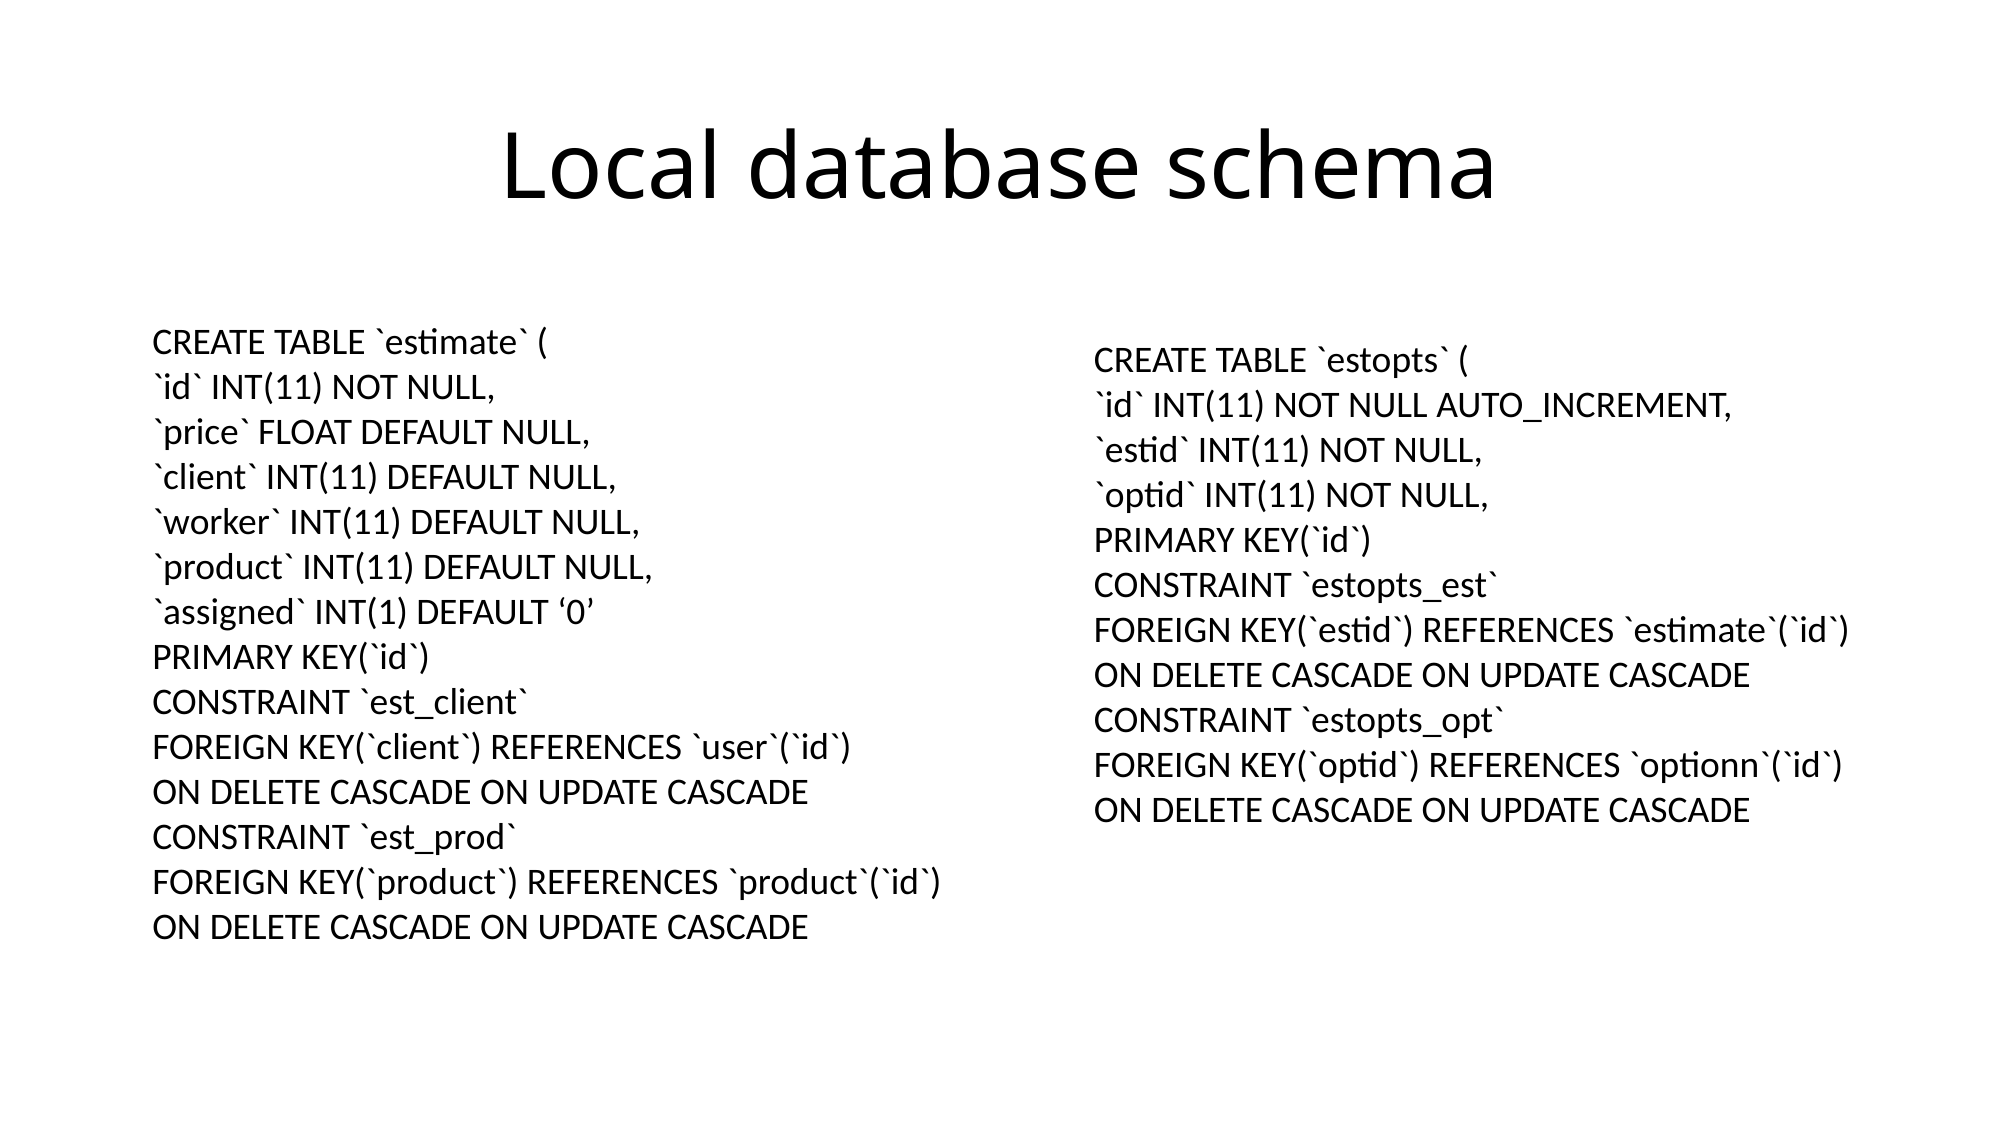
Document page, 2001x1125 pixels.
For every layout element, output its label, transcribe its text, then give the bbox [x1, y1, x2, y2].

text_box CREATE TABLE `estopts` ( `id` INT(11) NOT NULL AUTO_INCREMENT, `estid` INT(11) NOT NULL, `optid` INT(11) NOT NULL, PRIMARY KEY(`id`) CONSTRAINT `estopts_est` FOREIGN KEY(`estid`) REFERENCES `estimate`(`id`) ON DELETE CASCADE ON UPDATE CASCADE CONSTRAINT `estopts_opt` FOREIGN KEY(`optid`) REFERENCES `optionn`(`id`) ON DELETE CASCADE ON UPDATE CASCADE [1079, 327, 1897, 973]
text_box CREATE TABLE `estimate` ( `id` INT(11) NOT NULL, `price` FLOAT DEFAULT NULL, `client` INT(11) DEFAULT NULL, `worker` INT(11) DEFAULT NULL, `product` INT(11) DEFAULT NULL, `assigned` INT(1) DEFAULT ‘0’ PRIMARY KEY(`id`) CONSTRAINT `est_client` FOREIGN KEY(`client`) REFERENCES `user`(`id`) ON DELETE CASCADE ON UPDATE CASCADE CONSTRAINT `est_prod` FOREIGN KEY(`product`) REFERENCES `product`(`id`) ON DELETE CASCADE ON UPDATE CASCADE [137, 309, 988, 1045]
title Local database schema [137, 59, 1863, 278]
